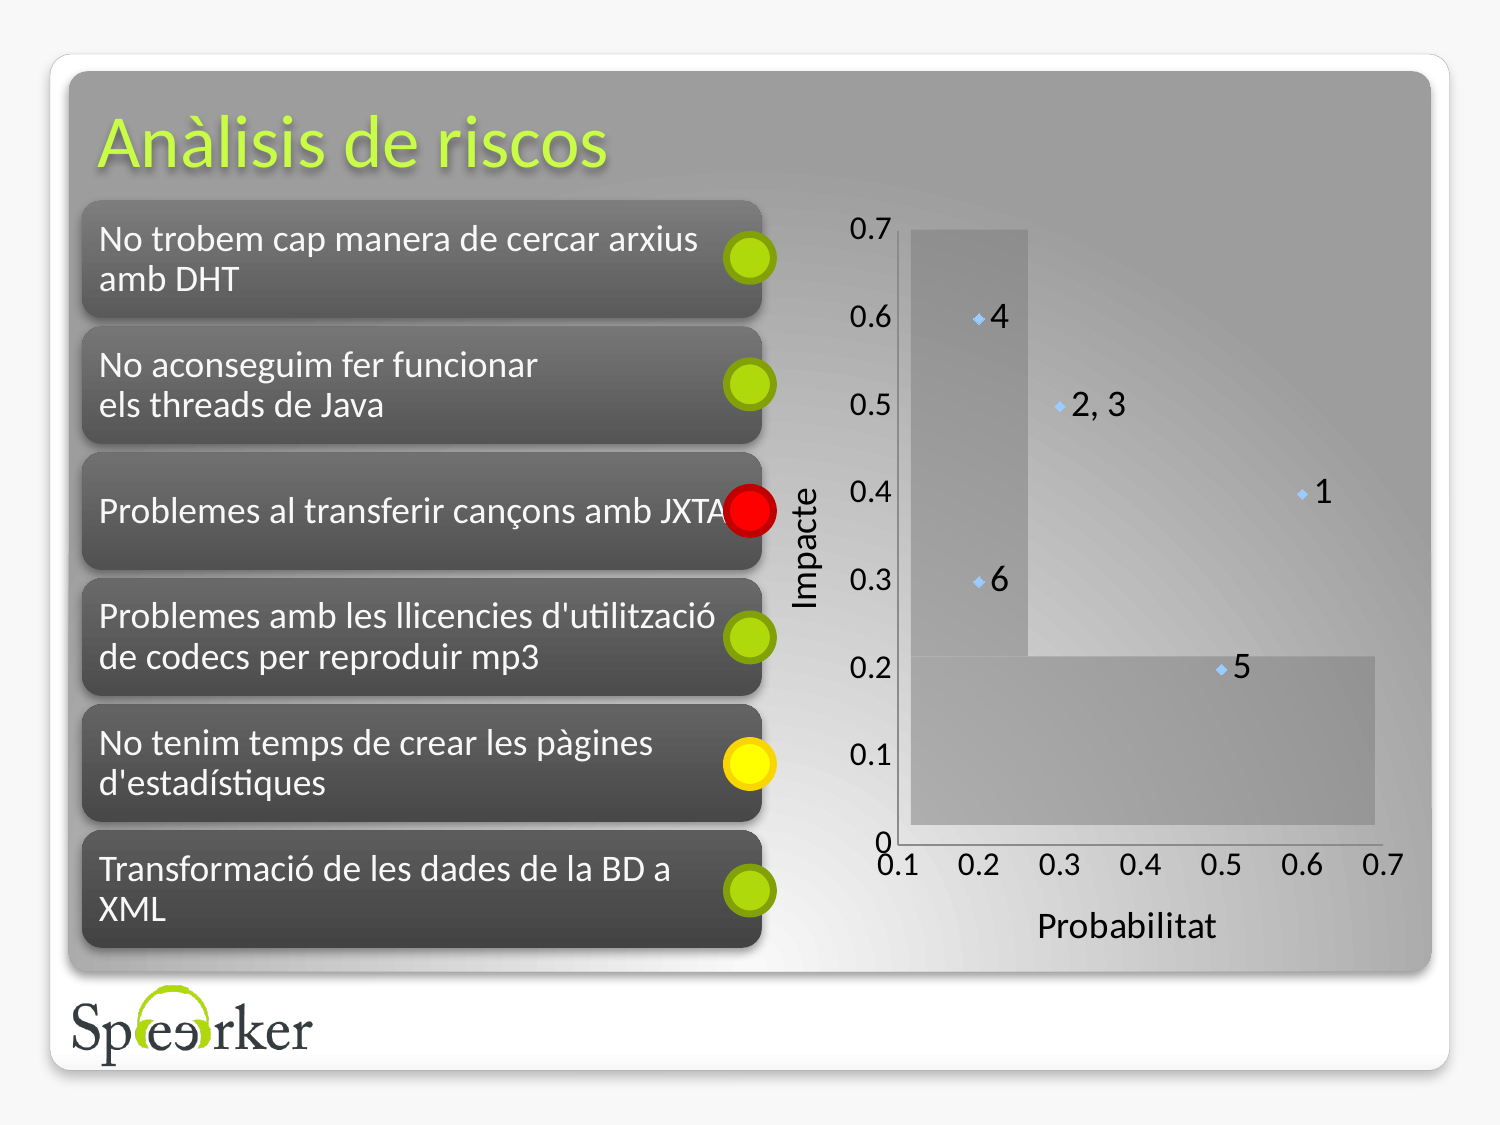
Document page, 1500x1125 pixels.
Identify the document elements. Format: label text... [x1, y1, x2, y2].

chart [749, 198, 1419, 985]
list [81, 187, 762, 962]
title Anàlisis de riscos [82, 85, 1425, 207]
picture [46, 984, 344, 1067]
